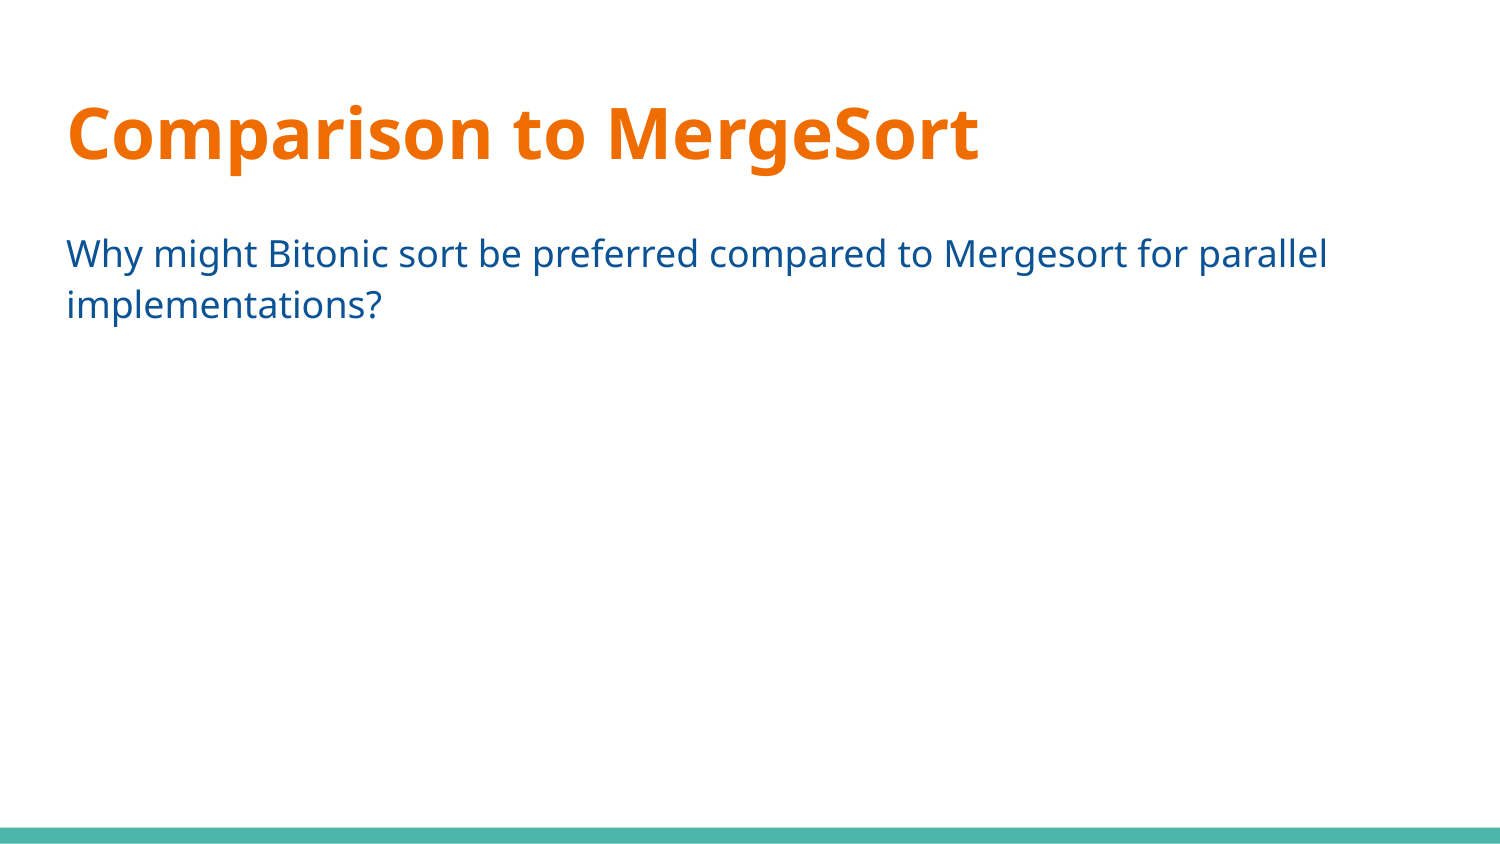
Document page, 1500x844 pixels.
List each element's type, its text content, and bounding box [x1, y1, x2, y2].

title Comparison to MergeSort [51, 72, 1449, 189]
list Why might Bitonic sort be preferred compared to Mergesort for parallel implementations? [51, 207, 1449, 750]
